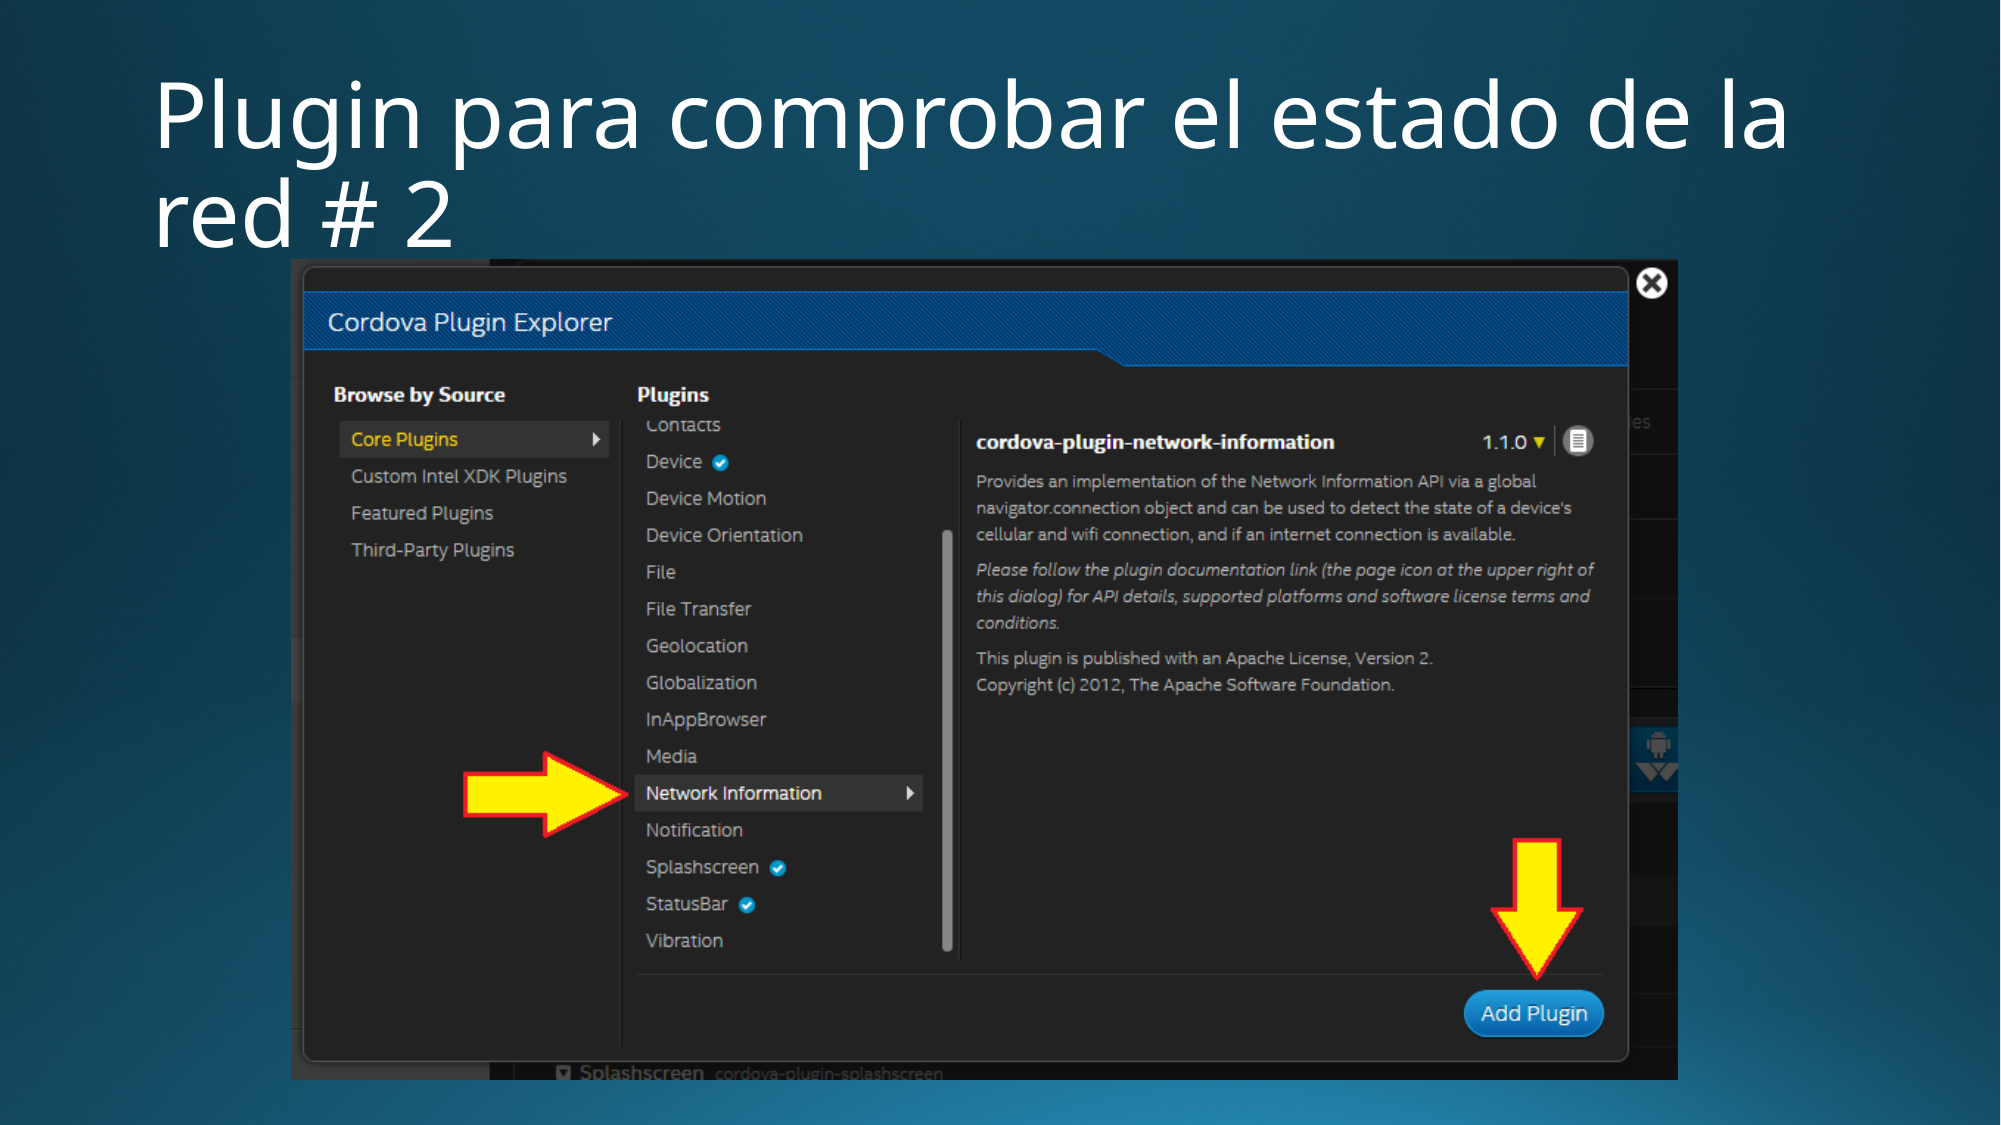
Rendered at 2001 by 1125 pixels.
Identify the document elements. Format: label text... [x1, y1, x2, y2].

picture [0, 0, 2001, 1125]
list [291, 259, 1678, 1080]
title Plugin para comprobar el estado de la red # 2 [137, 59, 1946, 278]
